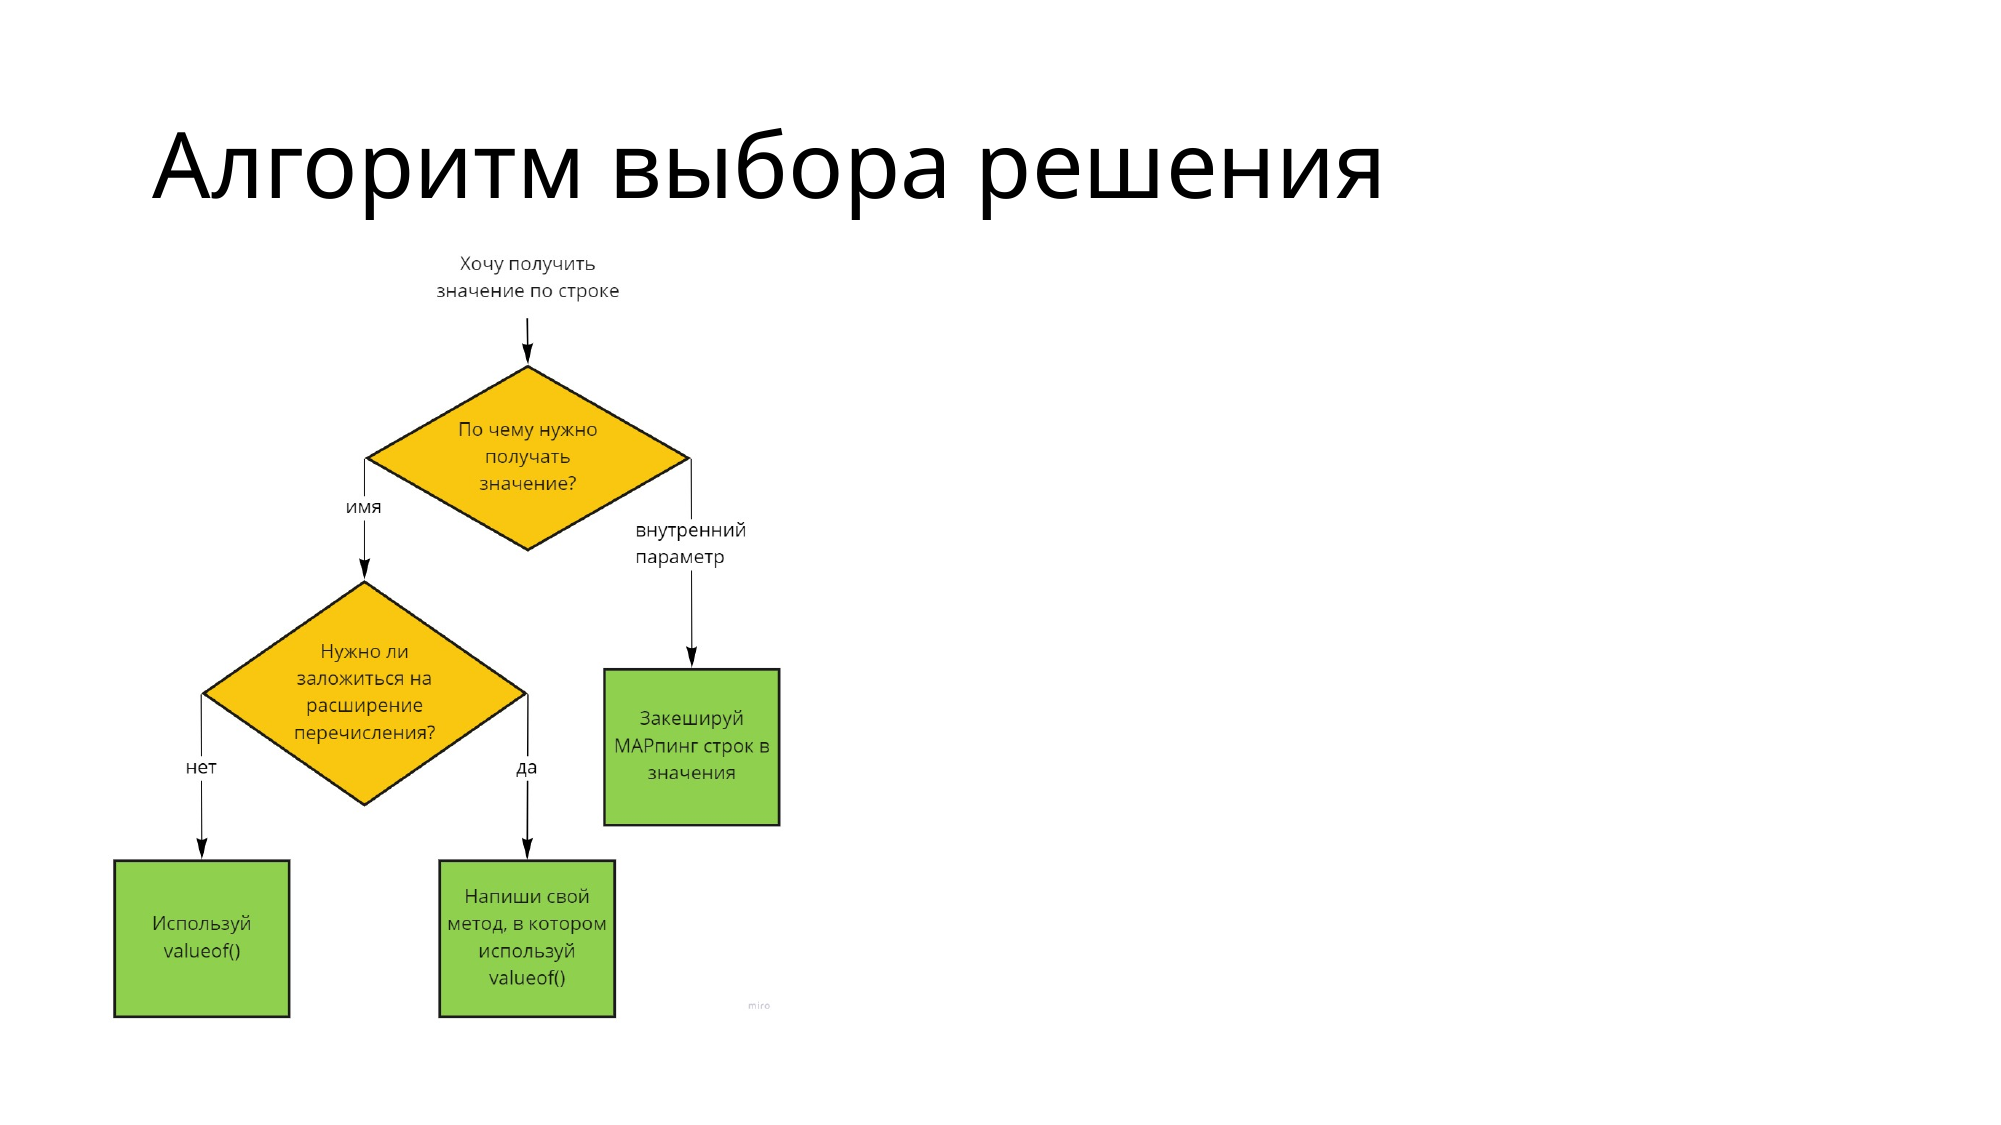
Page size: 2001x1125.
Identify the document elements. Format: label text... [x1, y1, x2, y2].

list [108, 243, 785, 1024]
title Алгоритм выбора решения [137, 59, 1863, 278]
